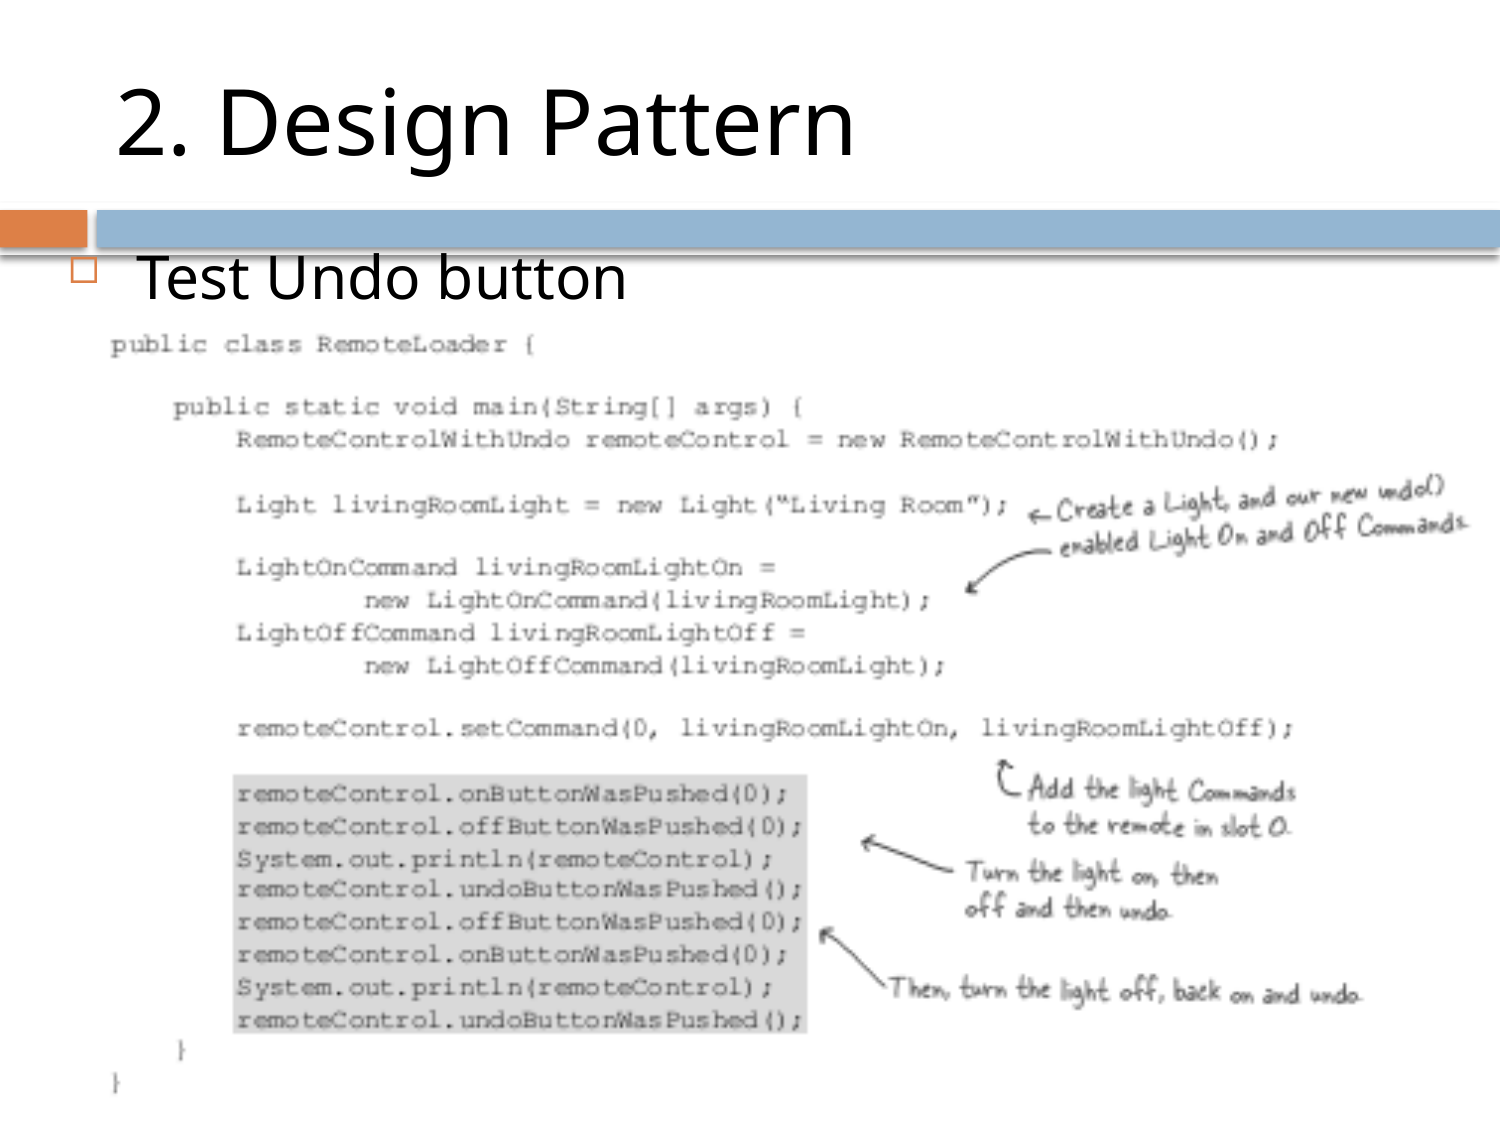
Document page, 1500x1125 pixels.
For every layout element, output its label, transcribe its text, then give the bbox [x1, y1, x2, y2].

title 2. Design Pattern [100, 37, 1438, 200]
list Test Undo button [53, 231, 1391, 970]
picture [99, 325, 1485, 1107]
